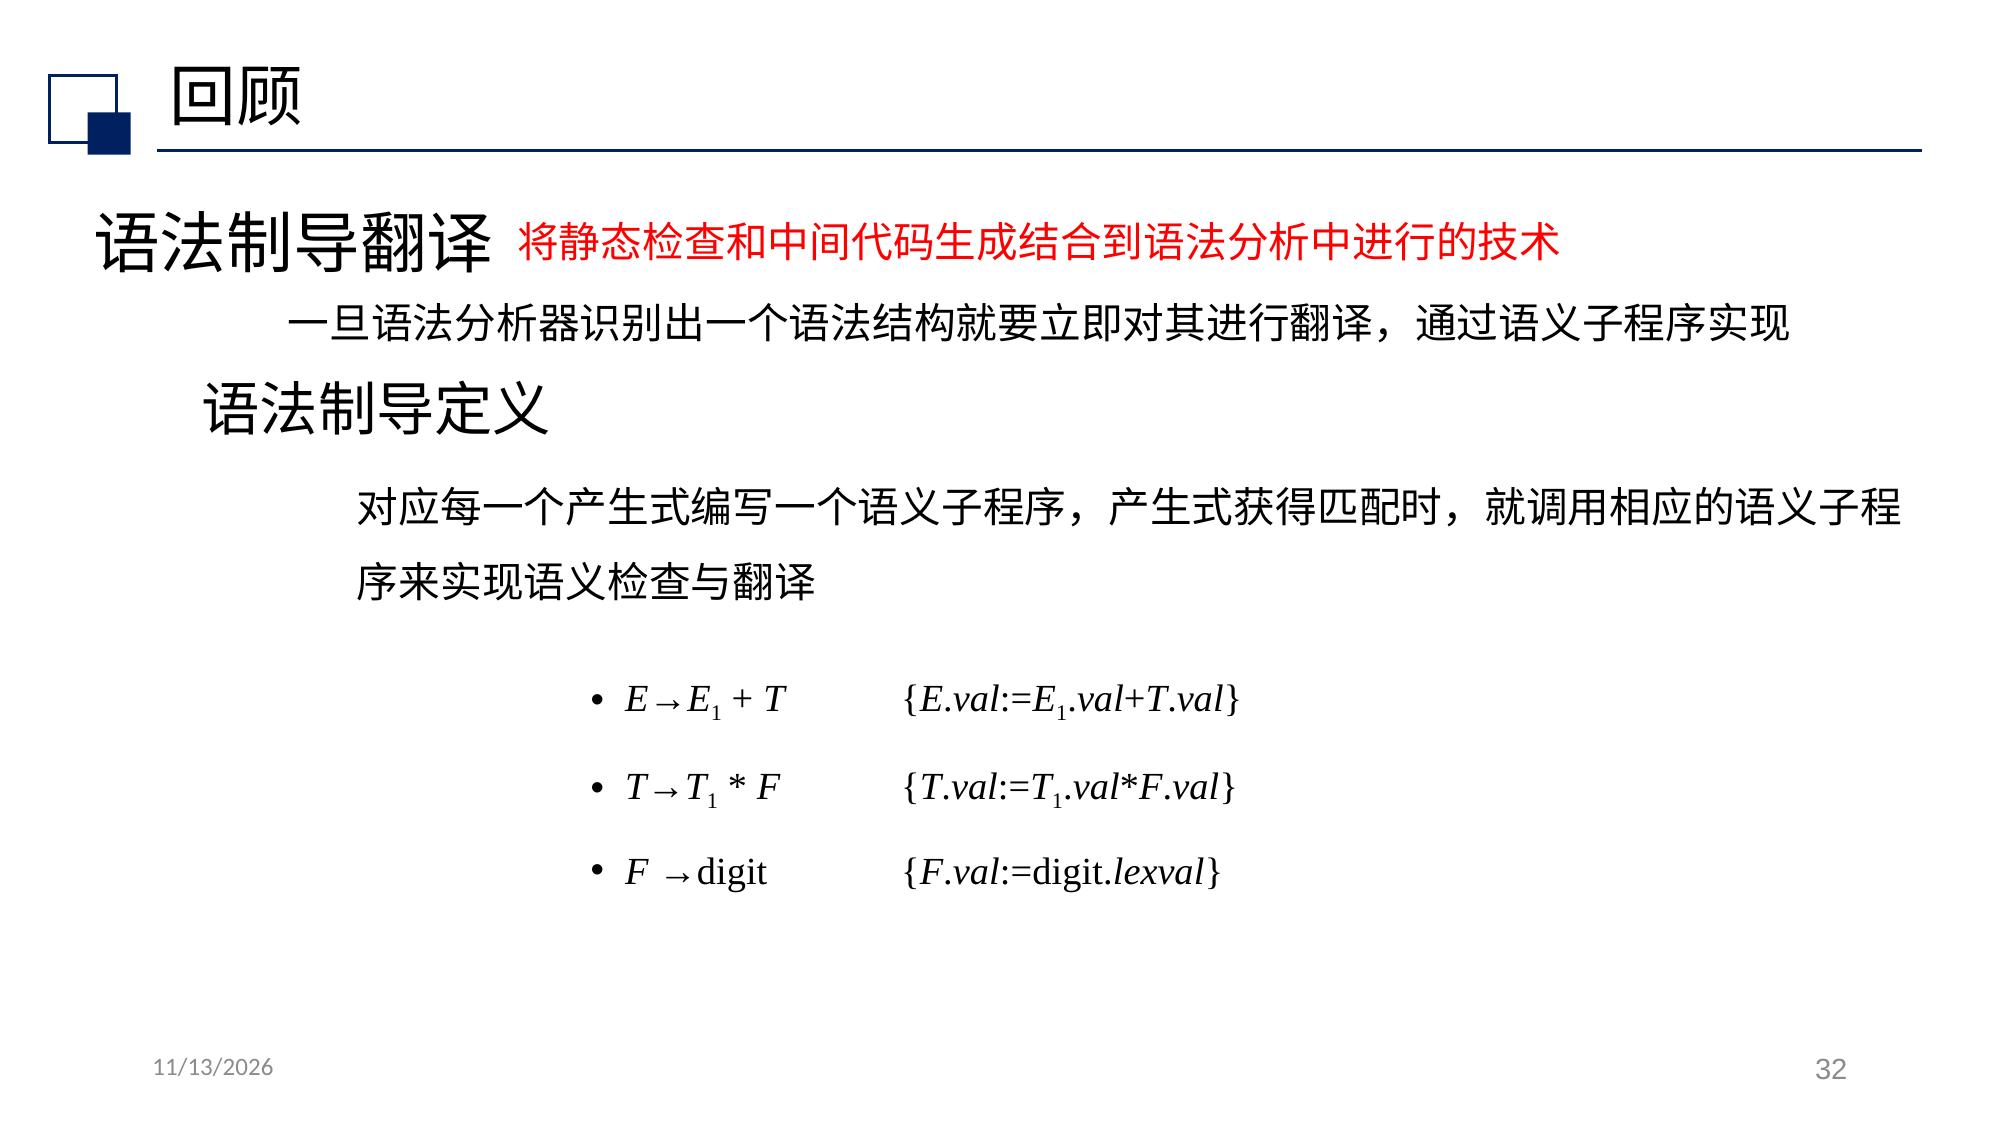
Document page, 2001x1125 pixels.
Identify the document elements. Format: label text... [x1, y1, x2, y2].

text_box 语法制导定义 [186, 364, 567, 450]
text_box 语法制导翻译 [78, 192, 509, 288]
text_box E→E1 + T {E.val:=E1.val+T.val} T→T1 * F {T.val:=T1.val*F.val} F →digit {F.val:=digit.lexval} [437, 639, 1281, 956]
text_box 将静态检查和中间代码生成结合到语法分析中进行的技术 [502, 208, 1577, 274]
title 回顾 [154, 50, 1880, 143]
text_box 一旦语法分析器识别出一个语法结构就要立即对其进行翻译，通过语义子程序实现 [273, 288, 1806, 354]
list 对应每一个产生式编写一个语义子程序，产生式获得匹配时，就调用相应的语义子程序来实现语义检查与翻译 [266, 448, 1939, 1125]
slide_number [137, 1042, 266, 1103]
